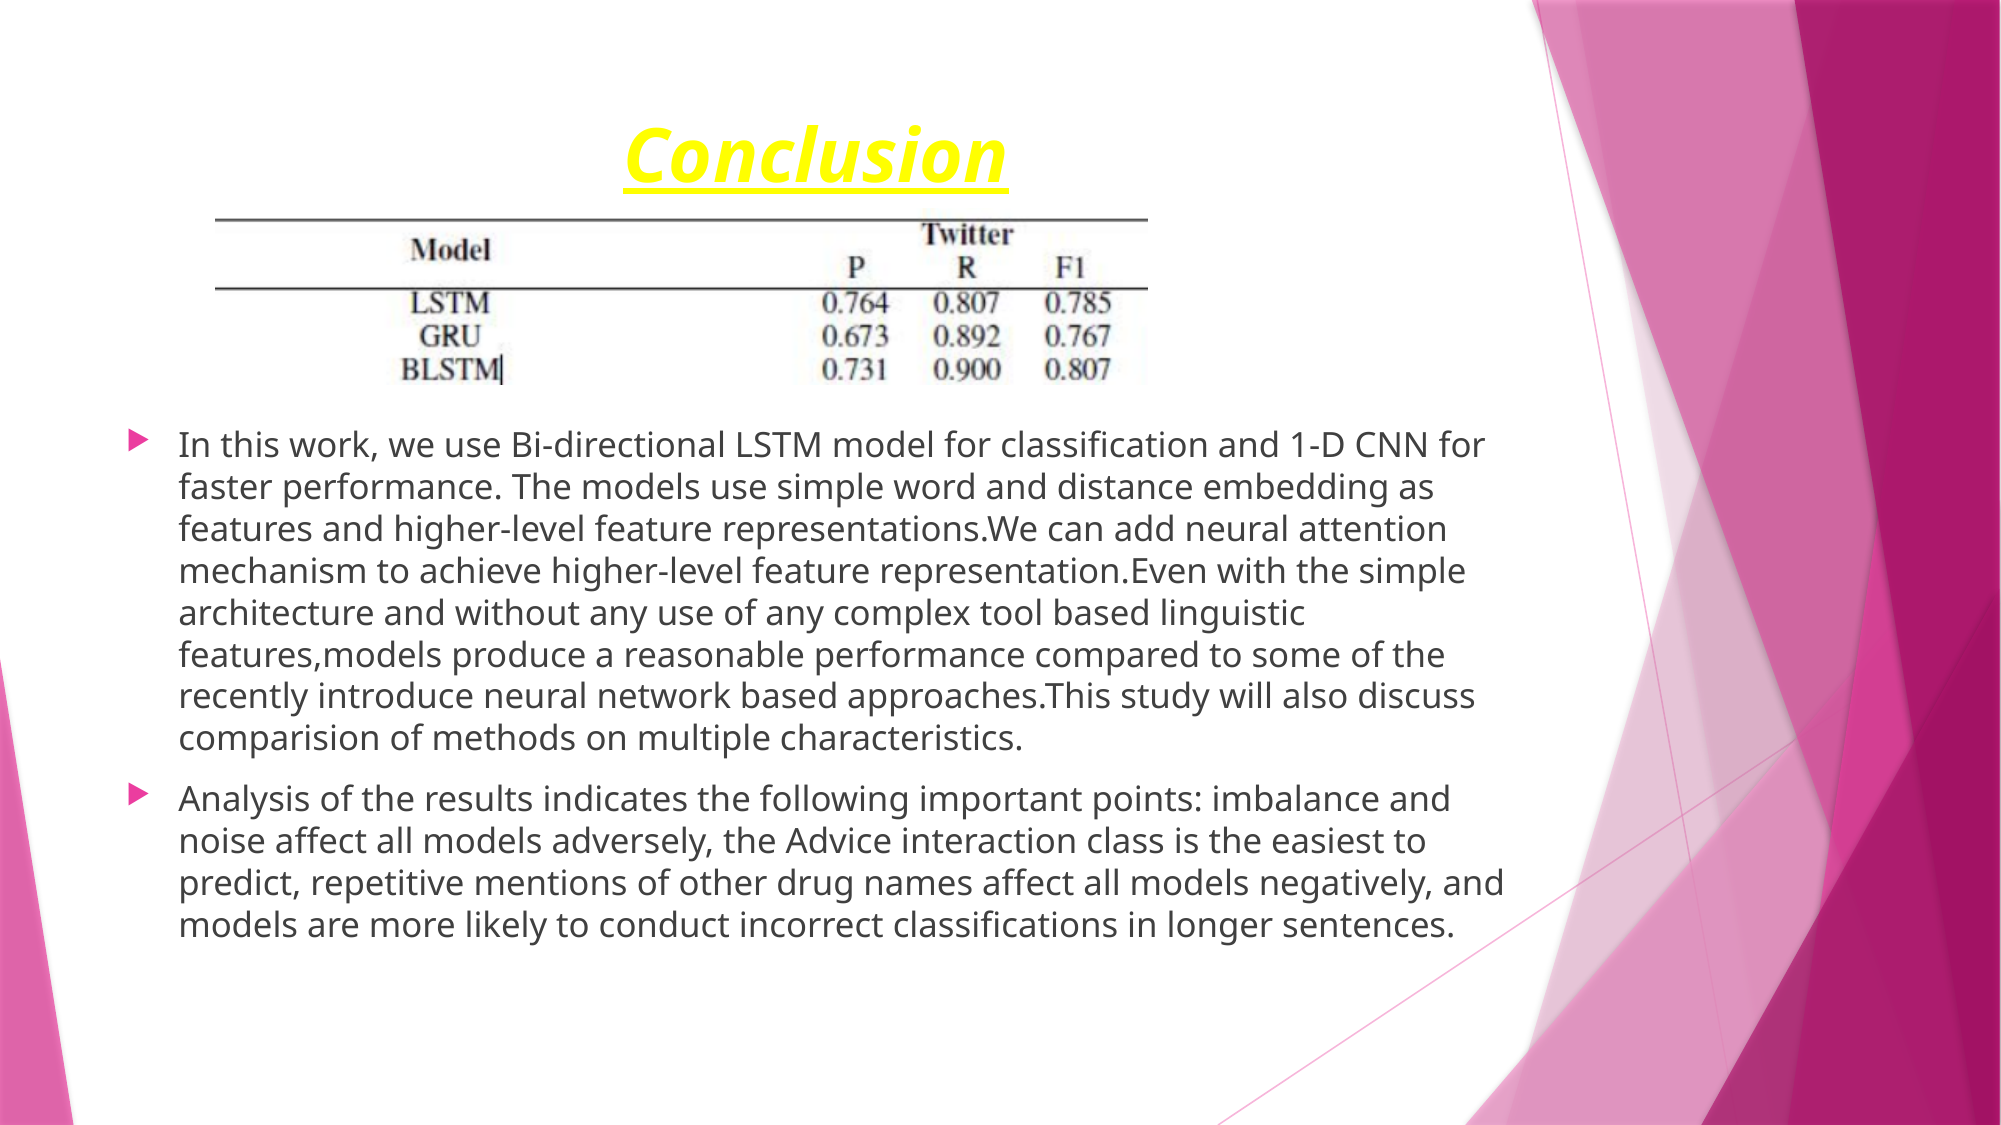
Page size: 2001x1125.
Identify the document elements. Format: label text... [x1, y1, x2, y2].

list In this work, we use Bi-directional LSTM model for classification and 1-D CNN for faster performance. The models use simple word and distance embedding as features and higher-level feature representations.We can add neural attention mechanism to achieve higher-level feature representation.Even with the simple architecture and without any use of any complex tool based linguistic features,models produce a reasonable performance compared to some of the recently introduce neural network based approaches.This study will also discuss comparision of methods on multiple characteristics. Analysis of the results indicates the following important points: imbalance and noise affect all models adversely, the Advice interaction class is the easiest to predict, repetitive mentions of other drug names affect all models negatively, and models are more likely to conduct incorrect classifications in longer sentences. [111, 354, 1522, 992]
picture [214, 207, 1149, 386]
title Conclusion [111, 99, 1522, 317]
